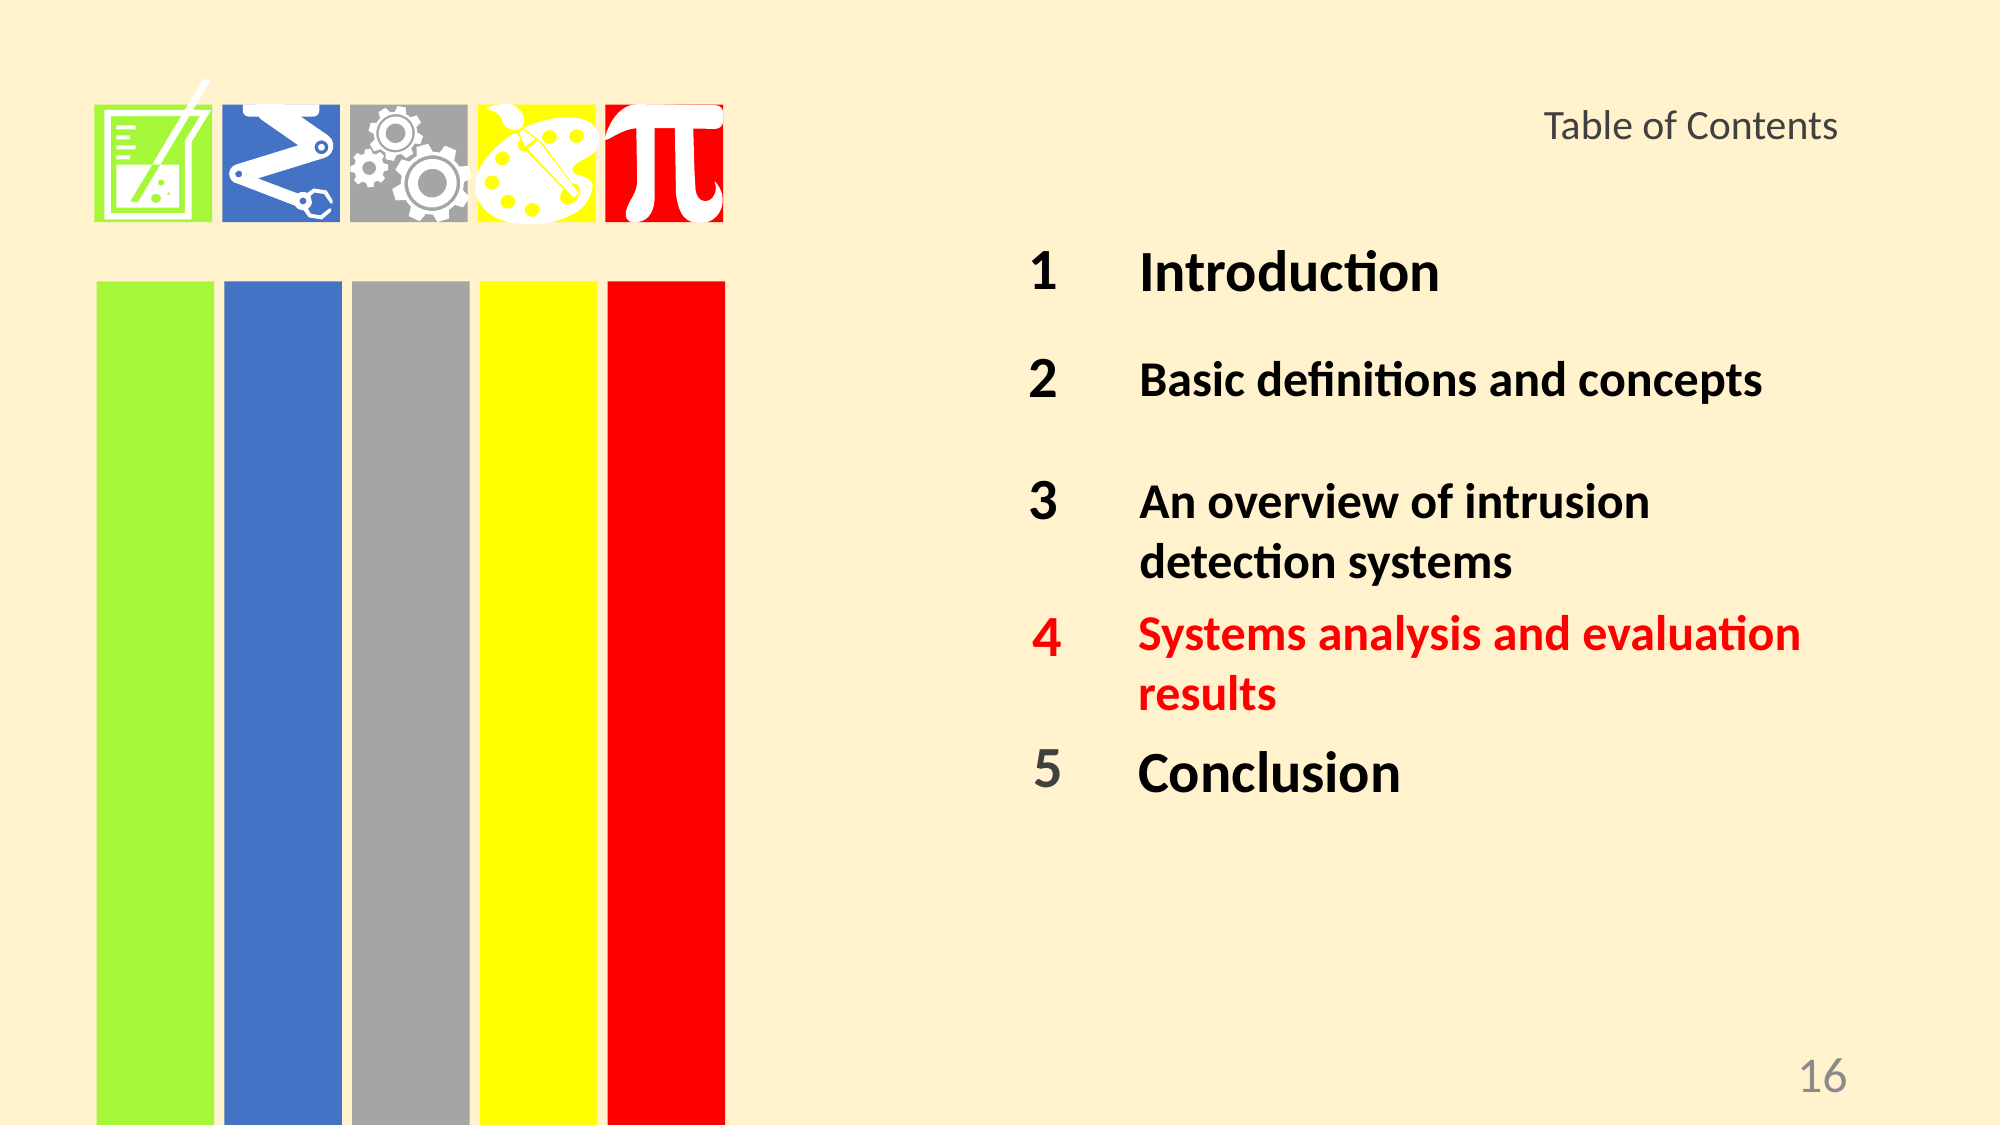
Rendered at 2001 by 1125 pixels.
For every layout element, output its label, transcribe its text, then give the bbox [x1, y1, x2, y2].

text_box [94, 79, 724, 233]
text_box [96, 281, 726, 1125]
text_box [964, 363, 1862, 509]
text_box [969, 721, 1860, 899]
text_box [964, 509, 1862, 590]
slide_number 16 [1412, 1042, 1863, 1103]
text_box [964, 590, 1895, 729]
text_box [964, 223, 1862, 363]
text_box Table of Contents [1528, 90, 1895, 156]
